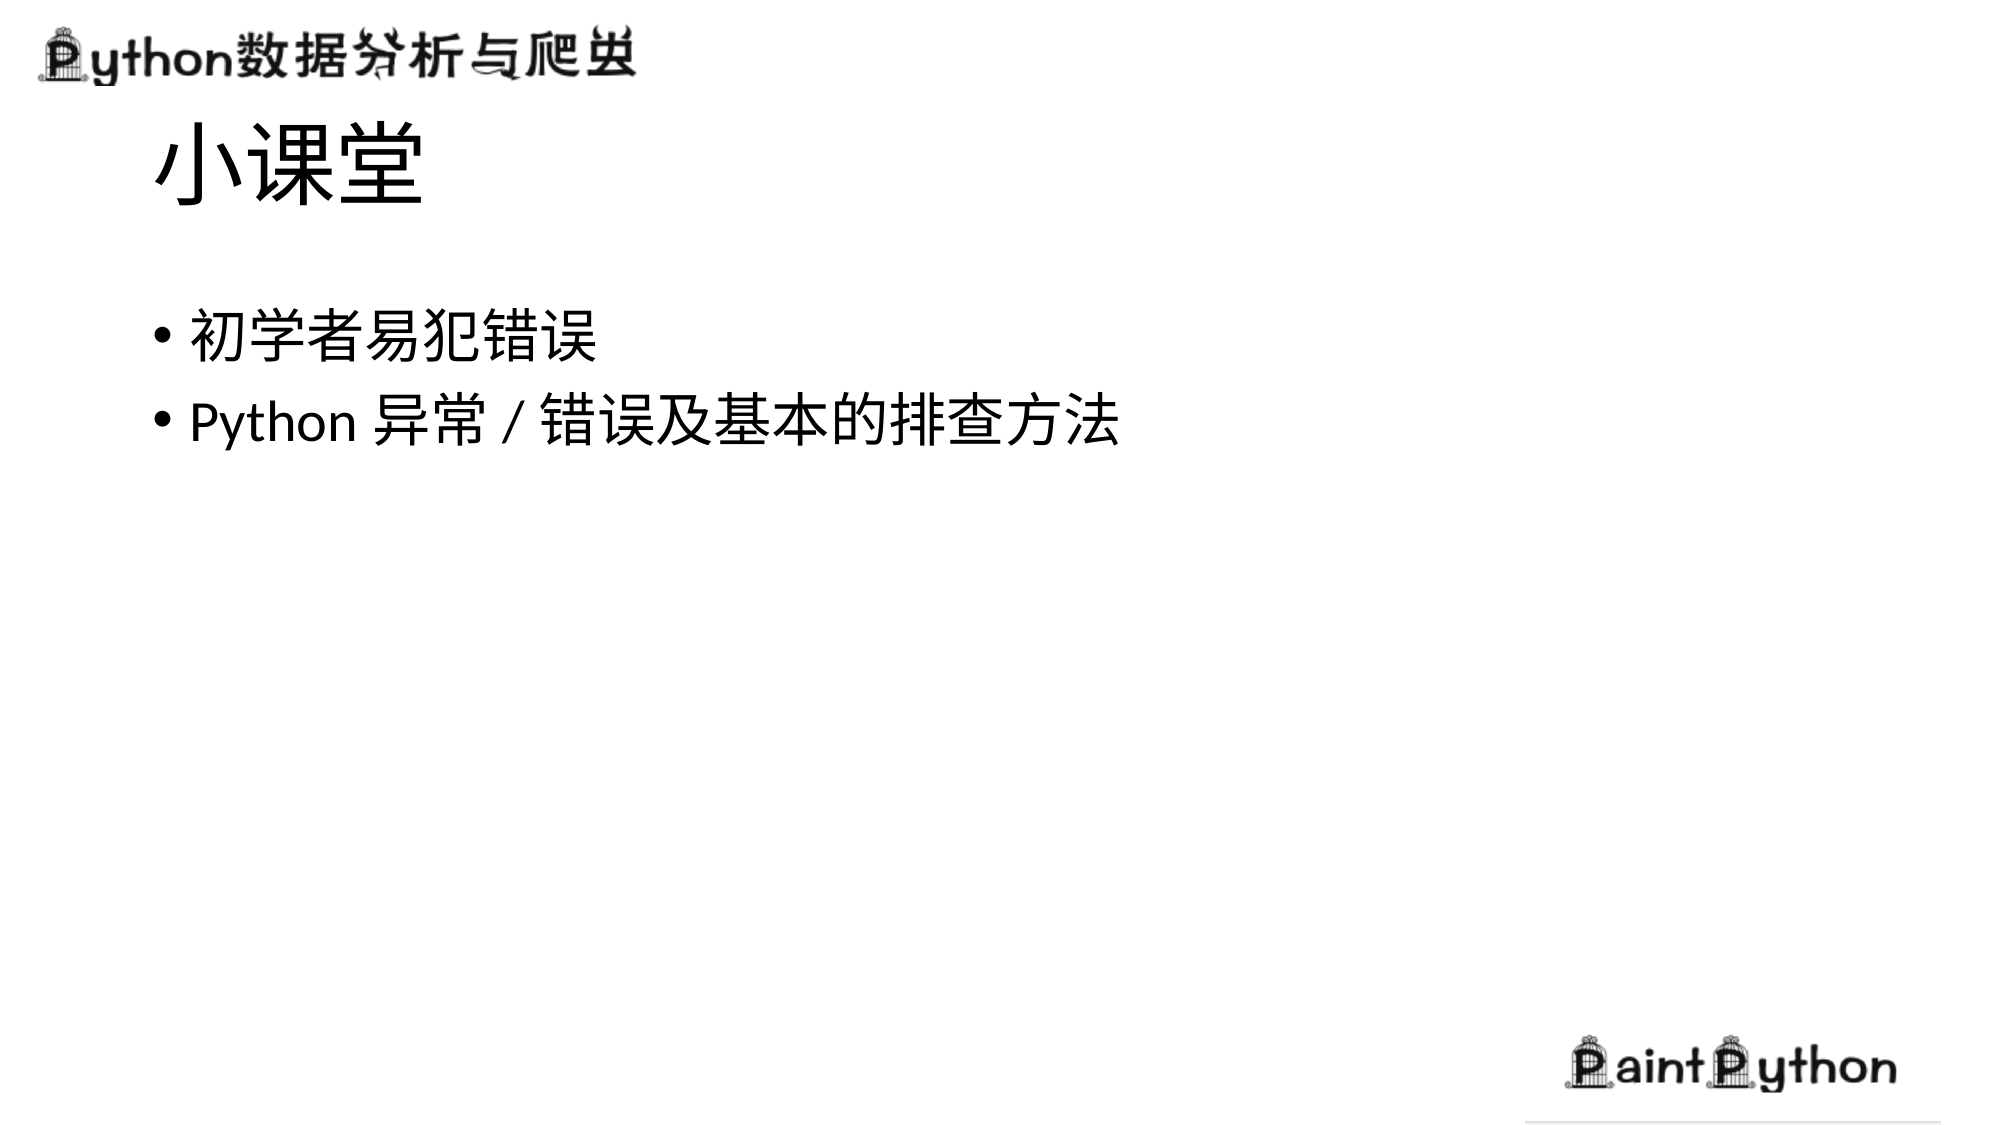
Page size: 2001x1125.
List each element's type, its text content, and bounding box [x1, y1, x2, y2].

title 小课堂 [137, 59, 1863, 278]
list 初学者易犯错误 Python异常/错误及基本的排查方法 [137, 299, 1863, 1014]
picture [0, 3, 663, 103]
picture [1525, 999, 1941, 1125]
